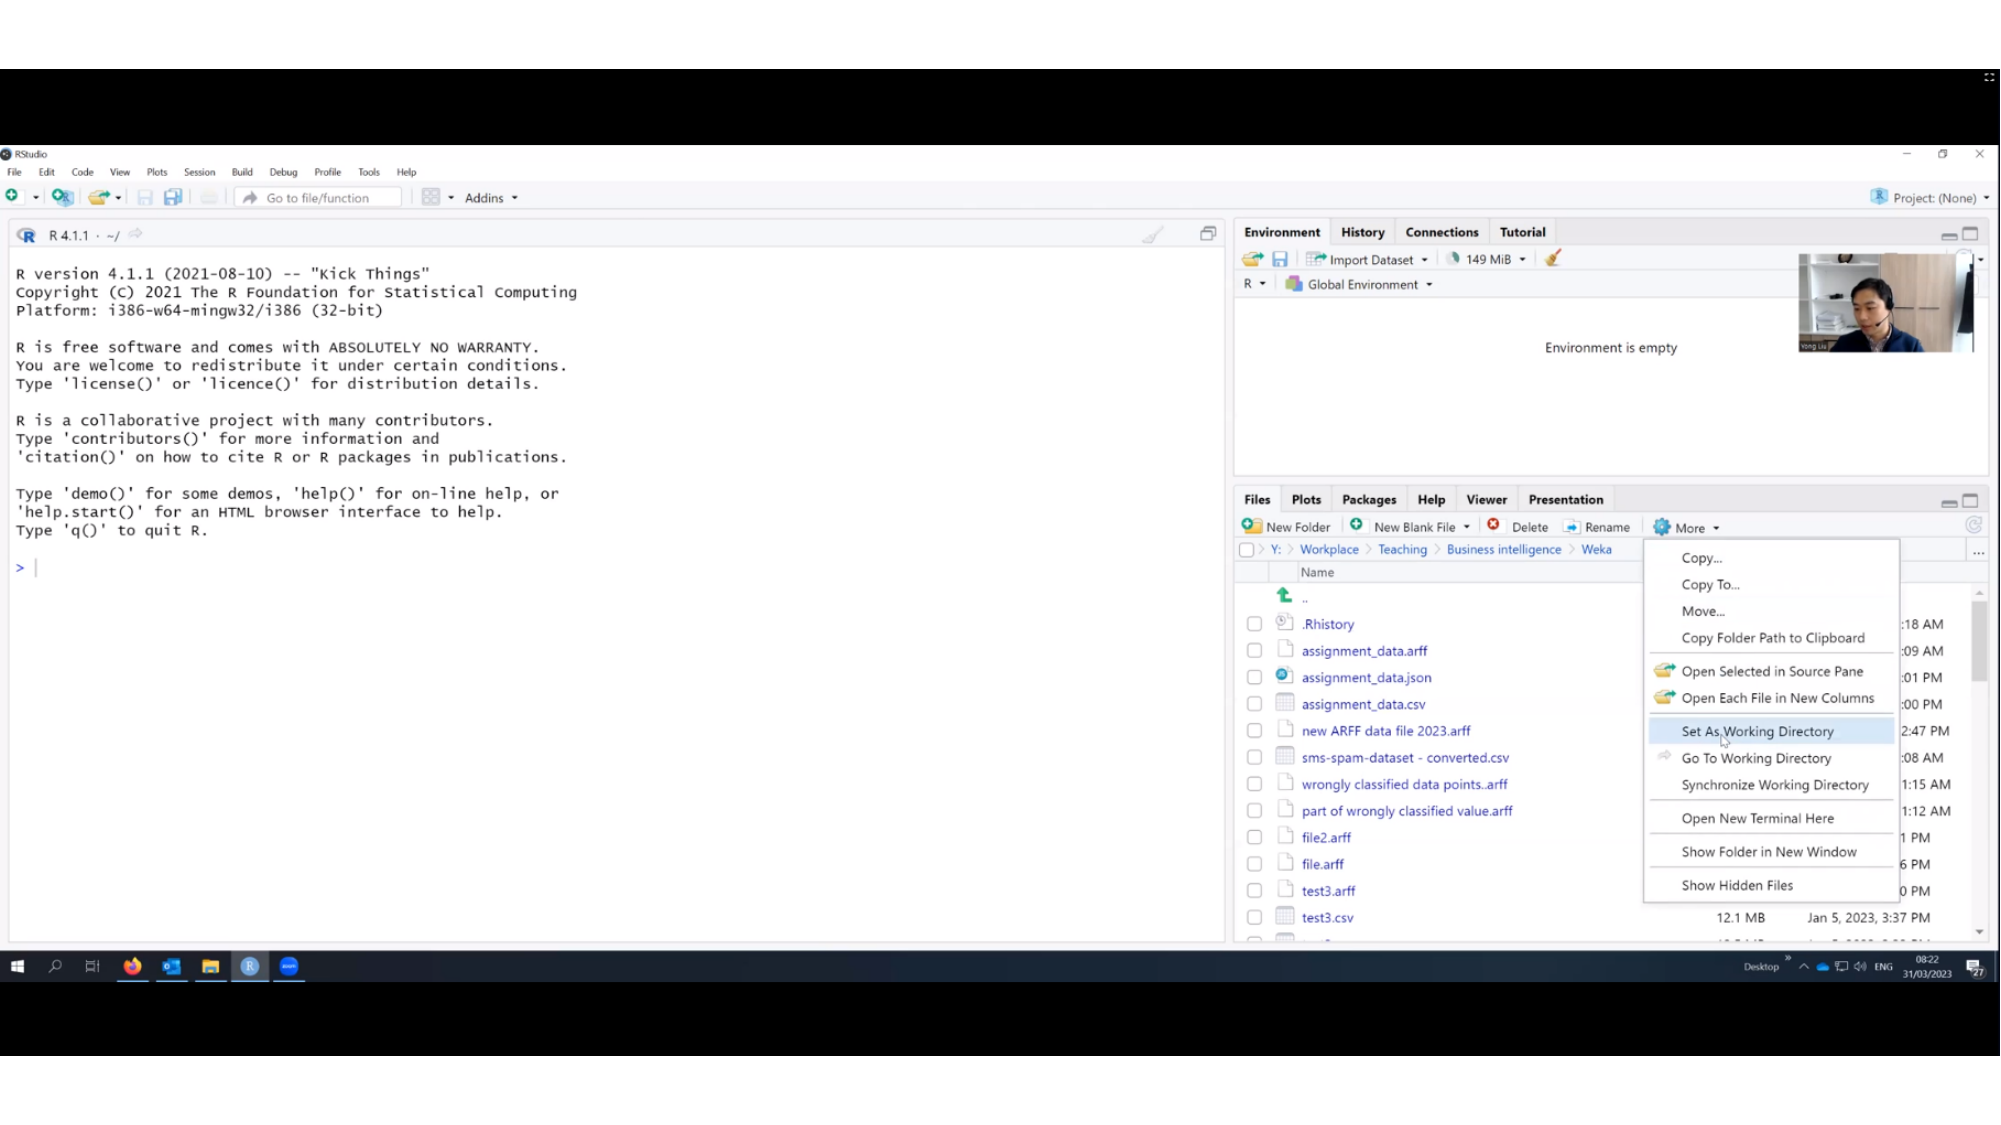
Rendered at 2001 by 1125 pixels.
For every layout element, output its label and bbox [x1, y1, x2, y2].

picture [0, 69, 2000, 1056]
